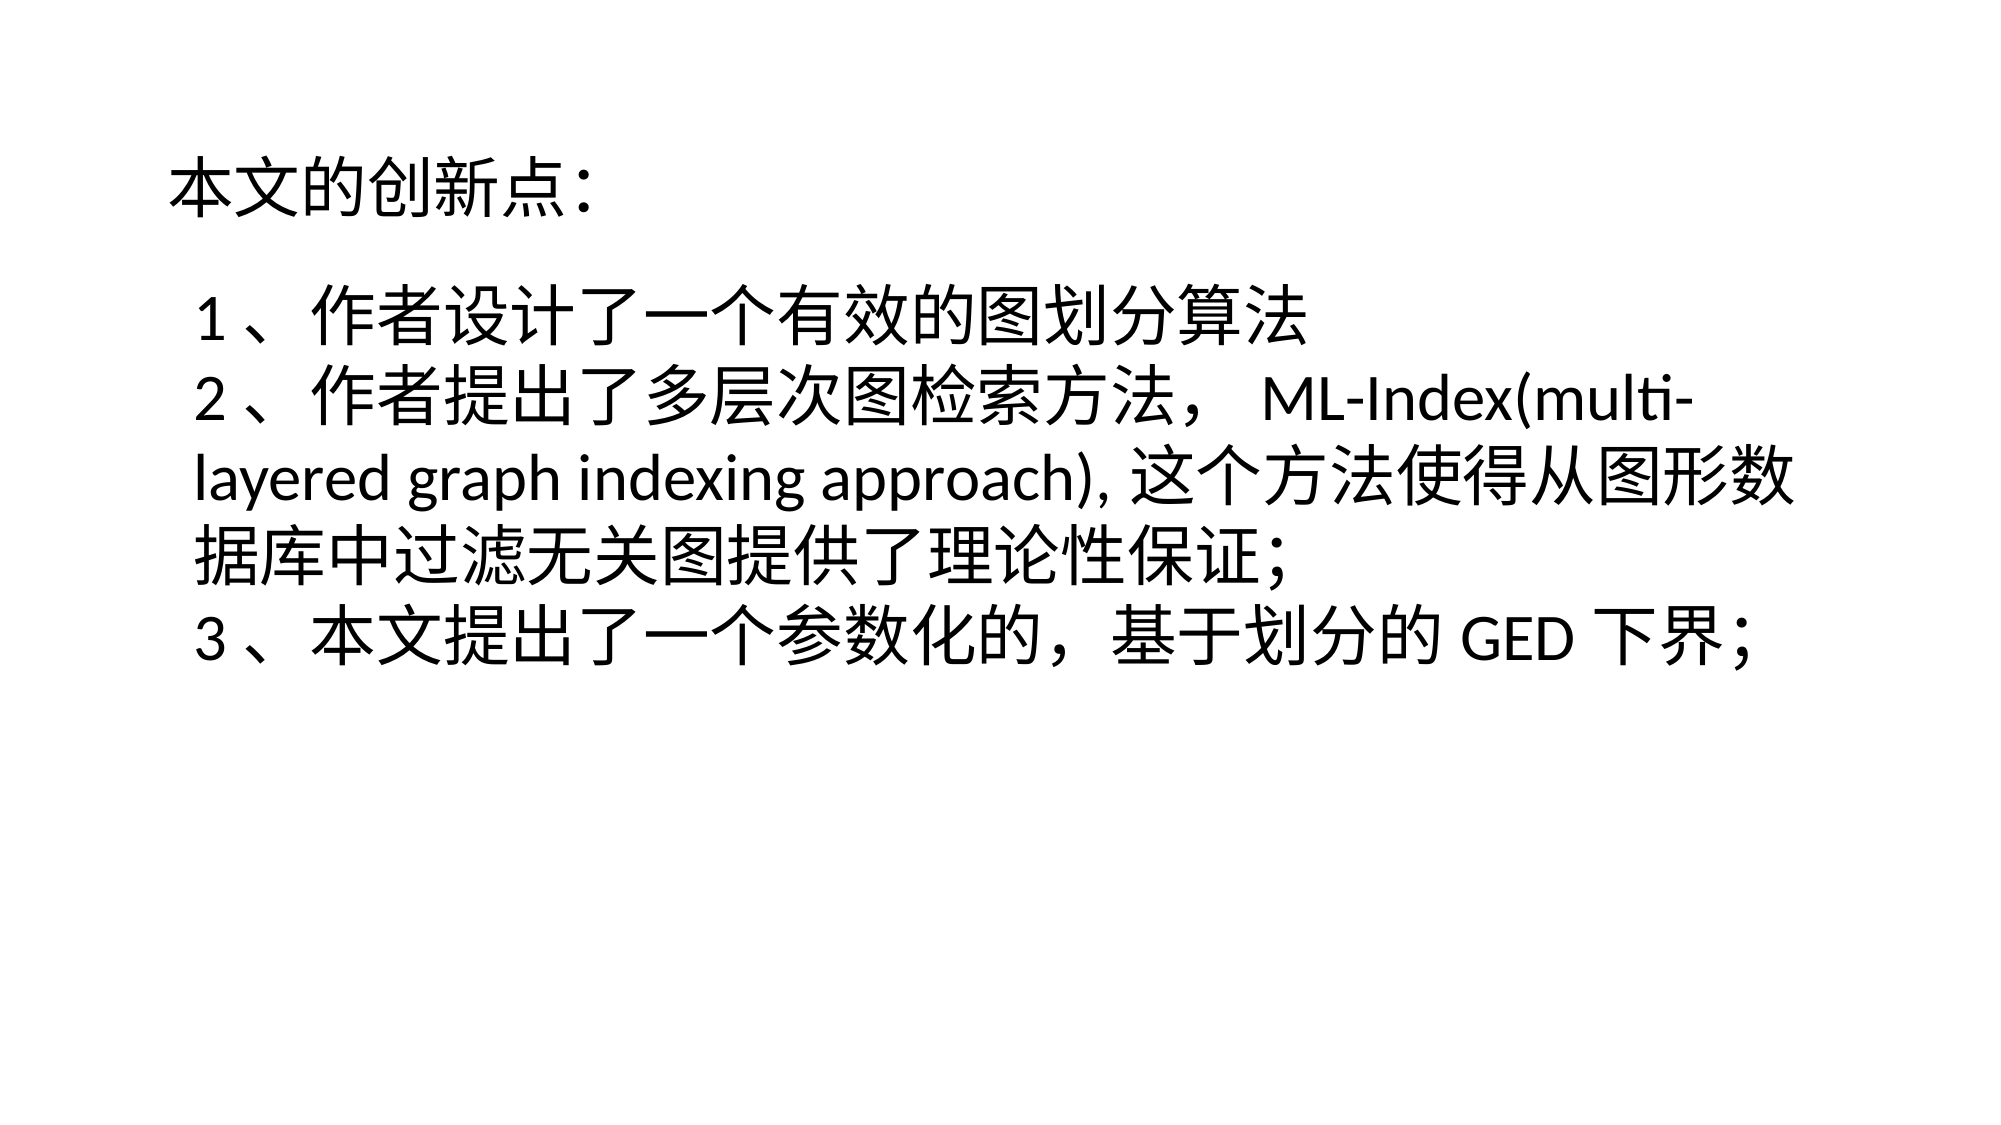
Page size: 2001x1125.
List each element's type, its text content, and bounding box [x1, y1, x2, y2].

text_box 1、作者设计了一个有效的图划分算法 2、作者提出了多层次图检索方法，ML-Index(multi-layered graph indexing approach),这个方法使得从图形数据库中过滤无关图提供了理论性保证； 3、本文提出了一个参数化的，基于划分的GED下界； [178, 266, 1822, 681]
text_box 本文的创新点： [152, 138, 720, 234]
